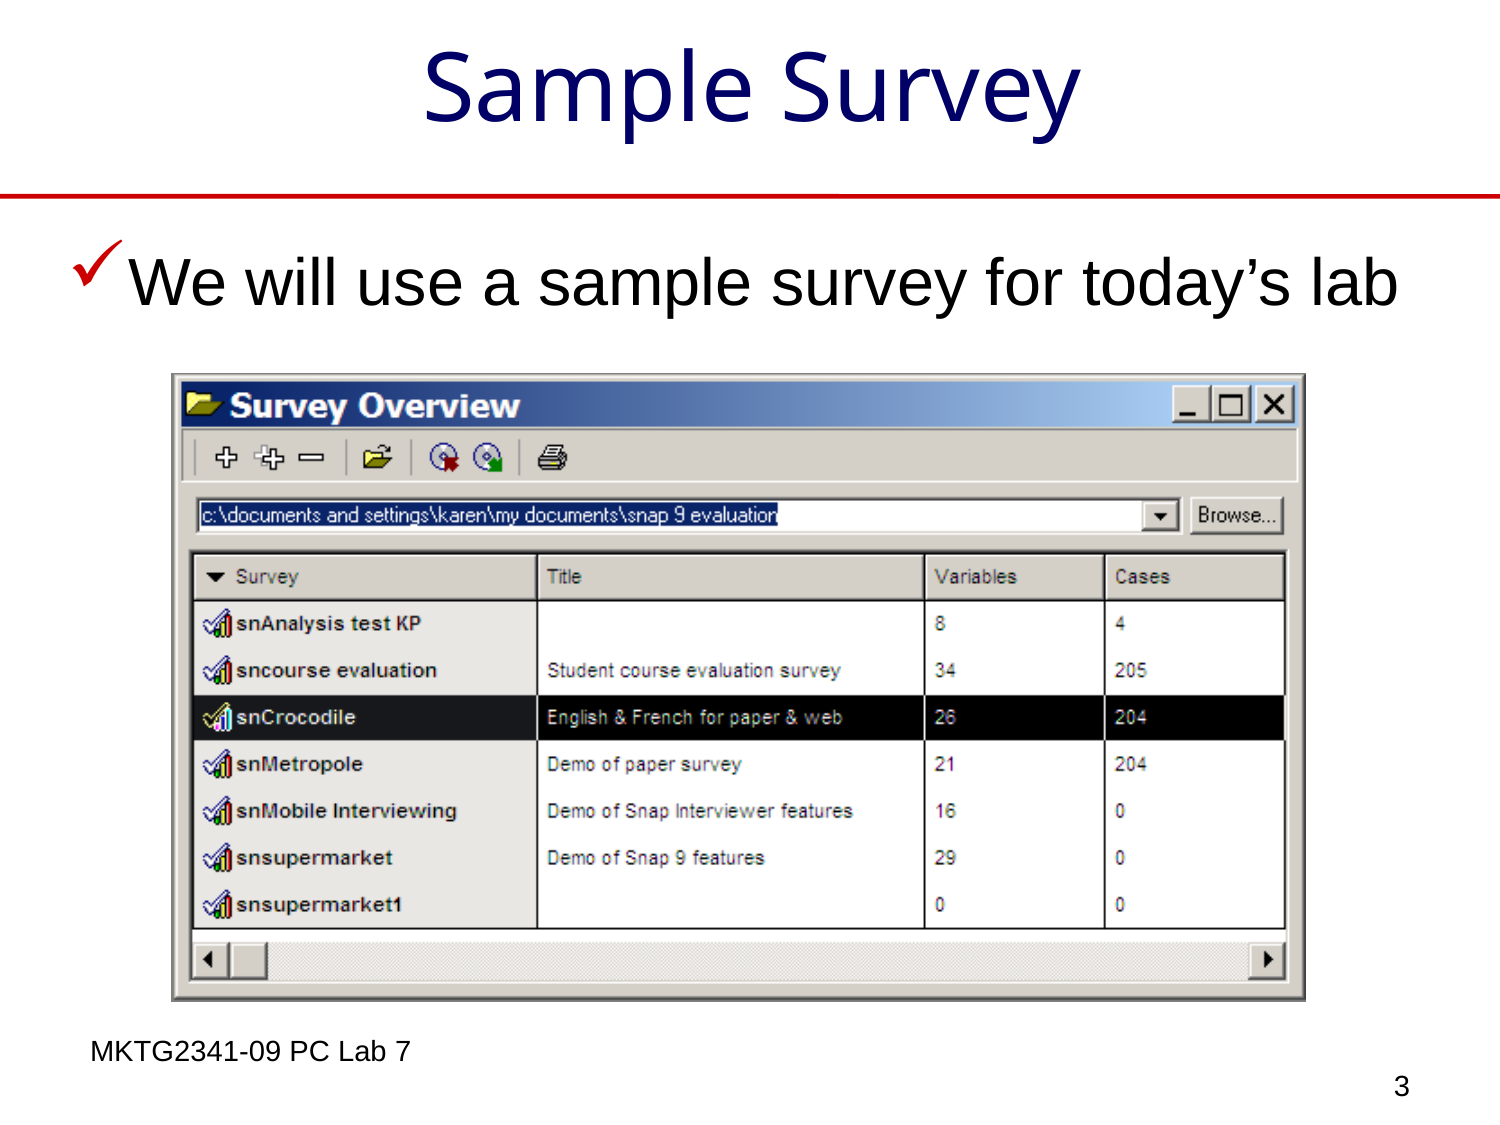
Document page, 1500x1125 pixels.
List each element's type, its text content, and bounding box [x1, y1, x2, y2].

text_box We will use a sample survey for today’s lab [53, 231, 1436, 327]
picture [170, 373, 1306, 1002]
slide_number 3 [1074, 1024, 1426, 1103]
slide_number MKTG2341-09 PC Lab 7 [74, 1024, 585, 1103]
title Sample Survey [76, 0, 1428, 188]
